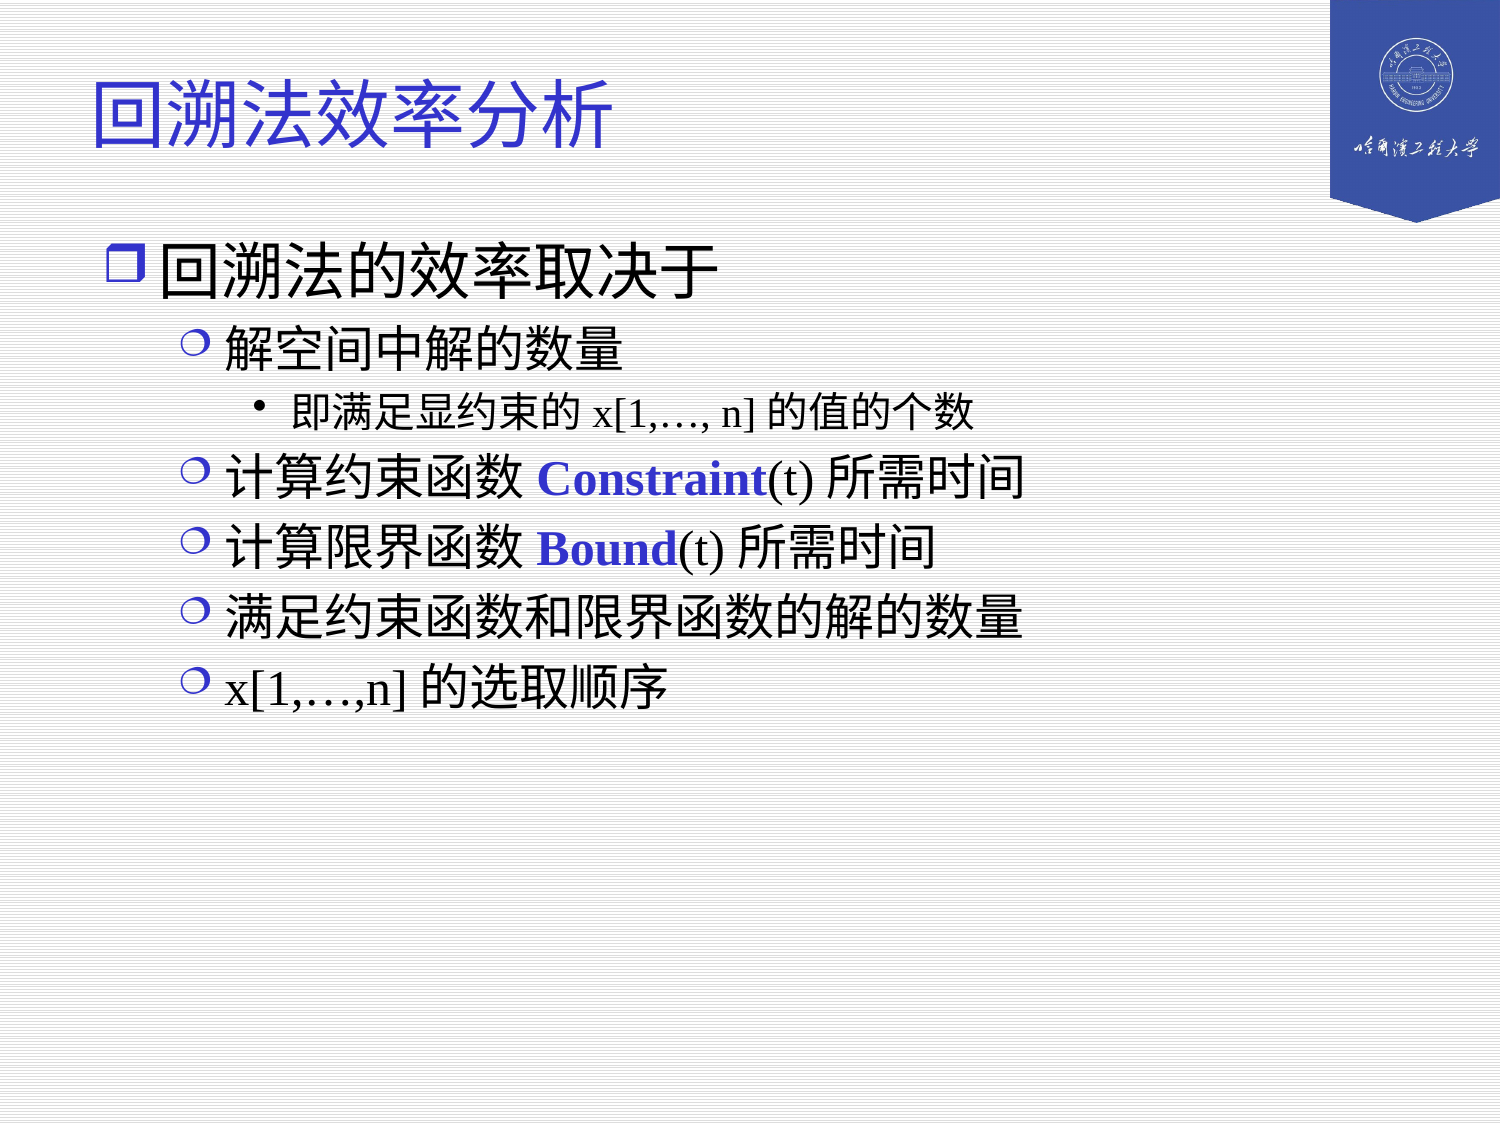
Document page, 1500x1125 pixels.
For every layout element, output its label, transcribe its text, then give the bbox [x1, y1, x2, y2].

title 回溯法效率分析 [74, 37, 1351, 188]
list 回溯法的效率取决于 解空间中解的数量 即满足显约束的x[1,…, n]的值的个数 计算约束函数Constraint(t)所需时间 计算限界函数Bound(t)所需时间 满足约束函数和限界函数的解的数量 x[1,…,n]的选取顺序 [87, 224, 1363, 1026]
picture [1330, 0, 1500, 223]
